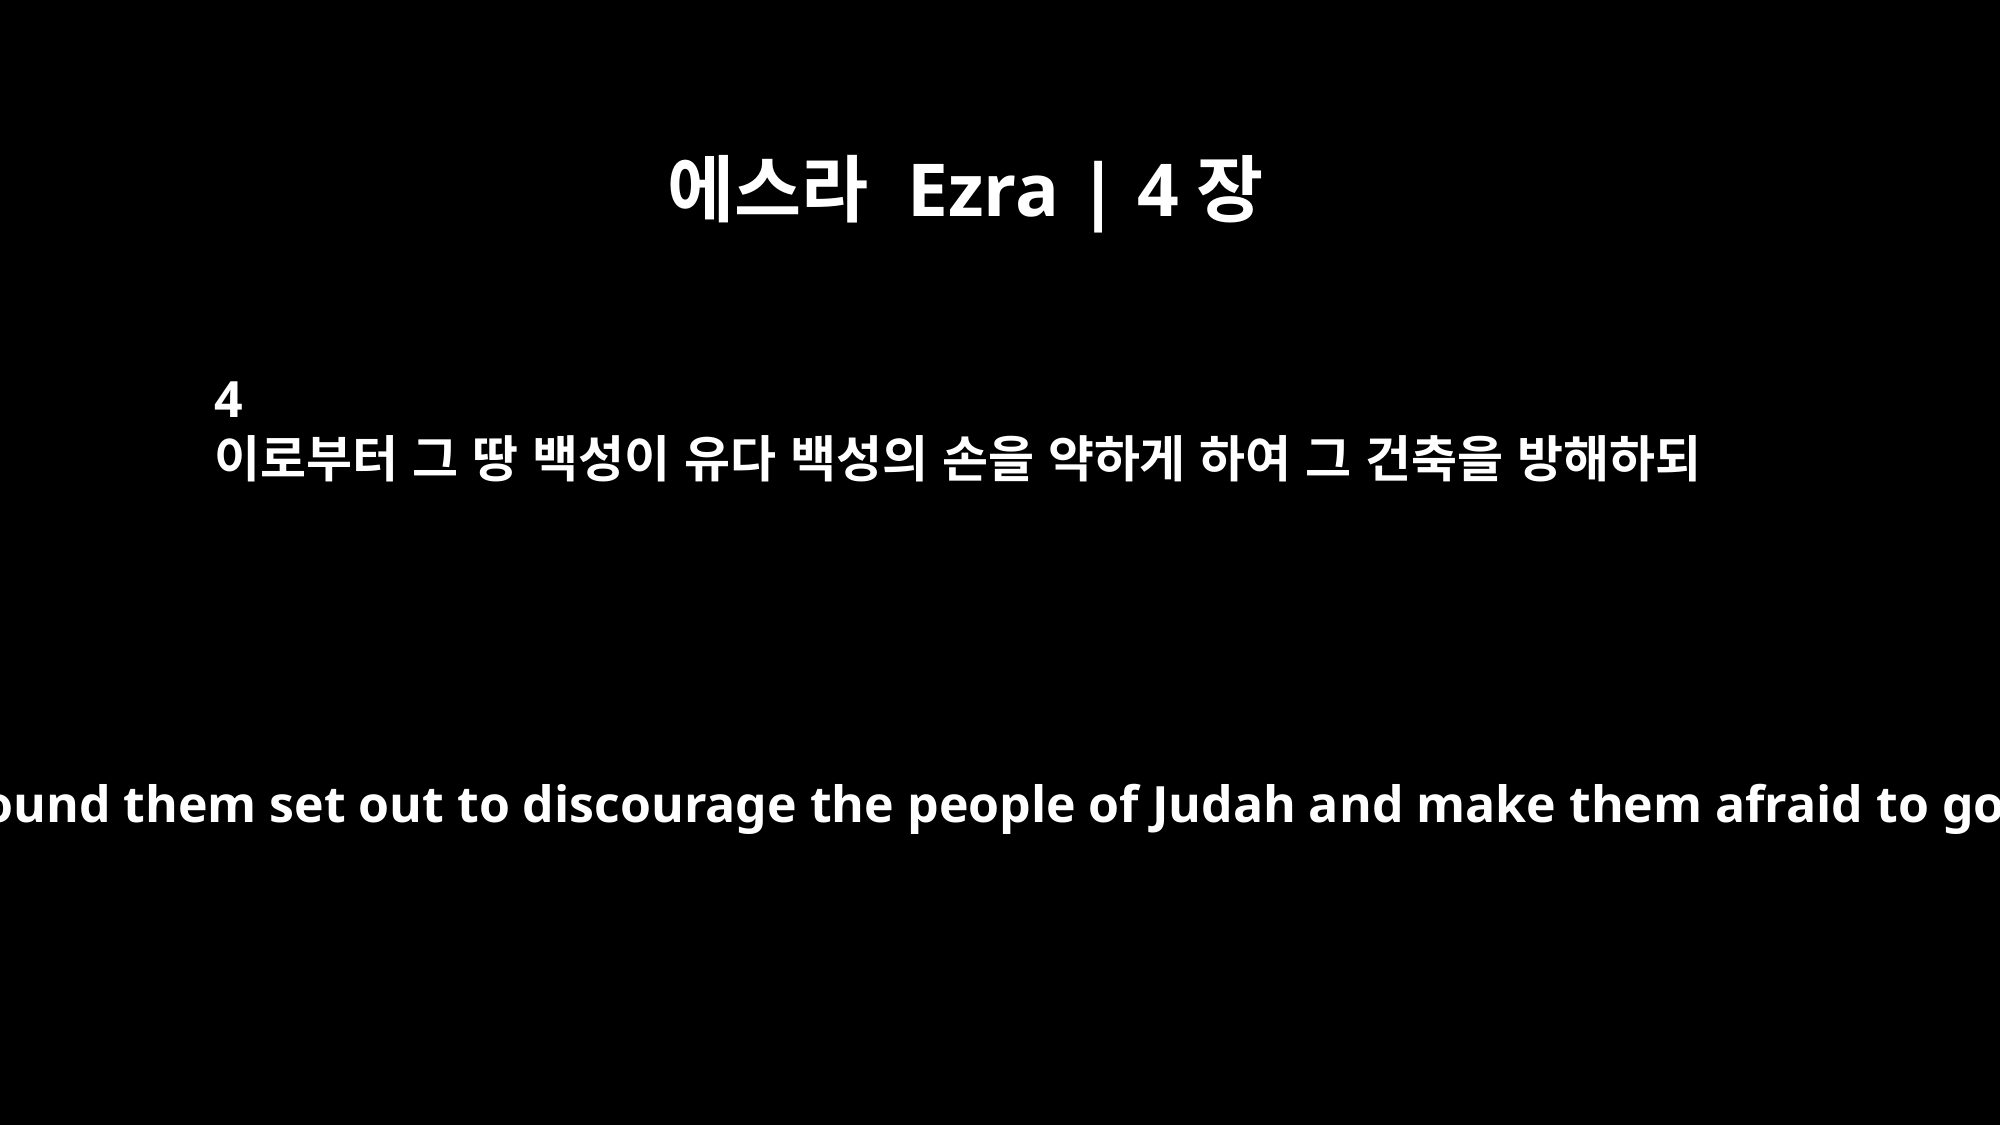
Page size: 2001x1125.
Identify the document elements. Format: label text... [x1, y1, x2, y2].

text_box Then the peoples around them set out to discourage the people of Judah and make them afraid to go on building. [0, 764, 2000, 840]
text_box 에스라 Ezra | 4장 [652, 136, 1280, 239]
text_box 4 이로부터 그 땅 백성이 유다 백성의 손을 약하게 하여 그 건축을 방해하되 [199, 359, 1718, 495]
